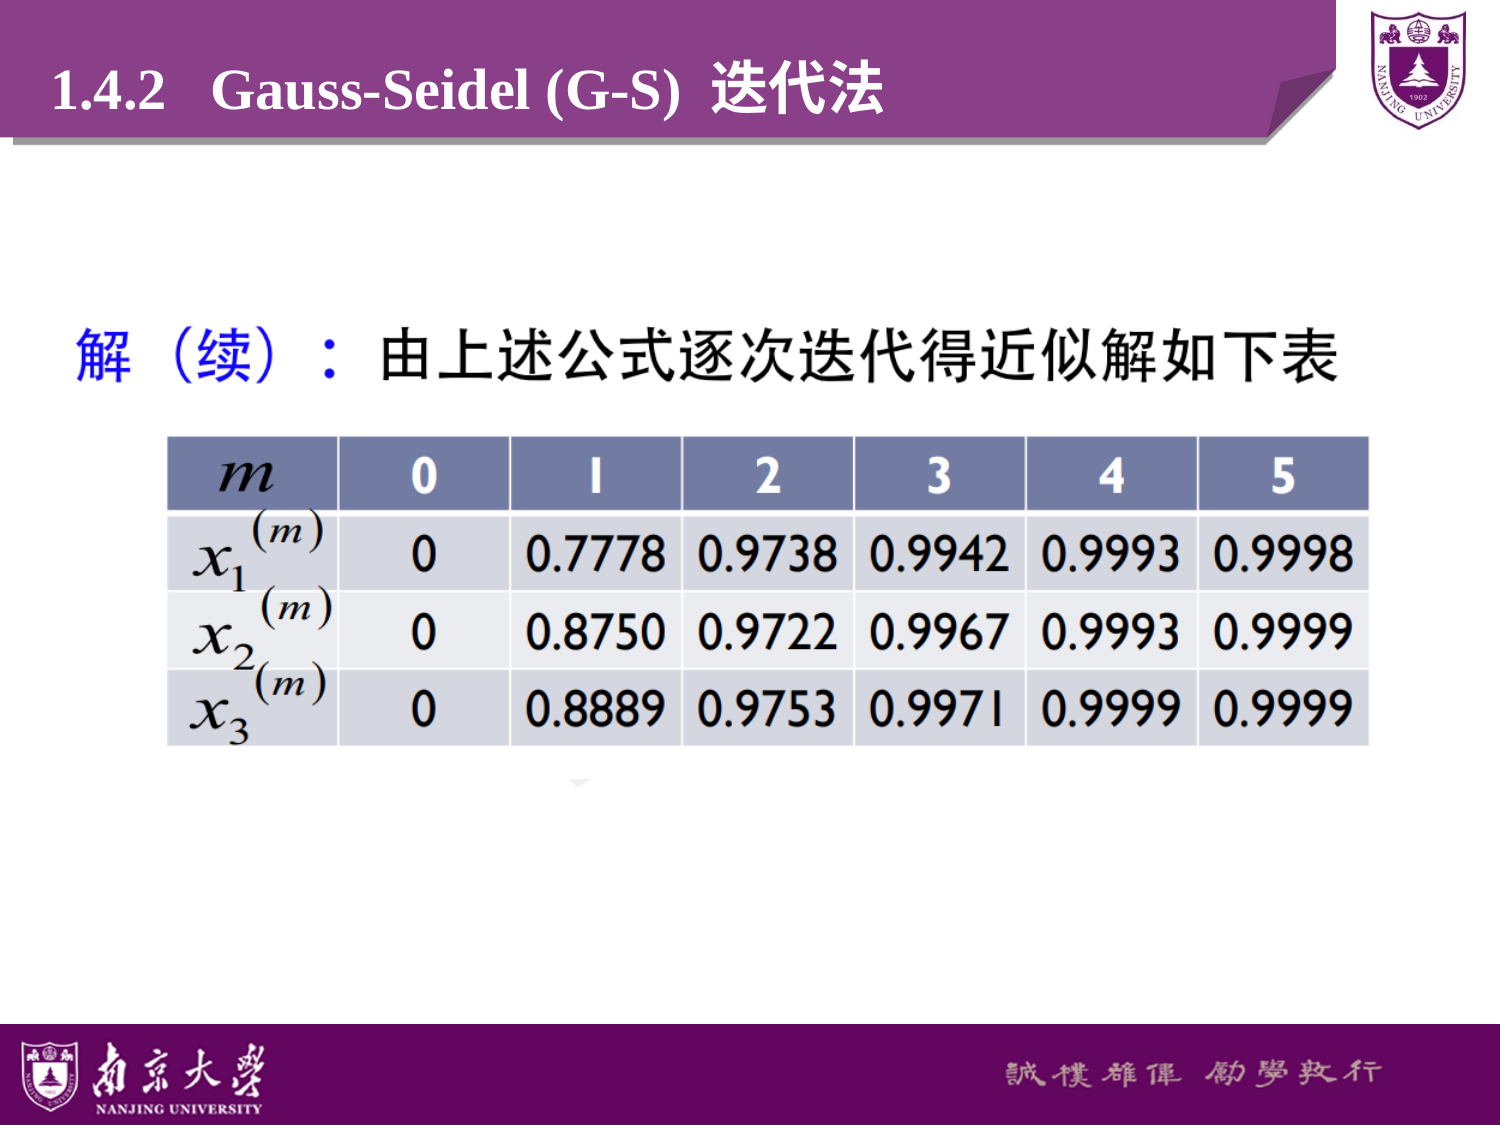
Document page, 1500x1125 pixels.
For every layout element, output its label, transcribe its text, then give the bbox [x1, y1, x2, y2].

title 1.4.2 Gauss-Seidel (G-S) 迭代法 [34, 11, 1324, 130]
picture [0, 1024, 1500, 1125]
picture [64, 302, 1389, 779]
picture [1371, 11, 1466, 130]
